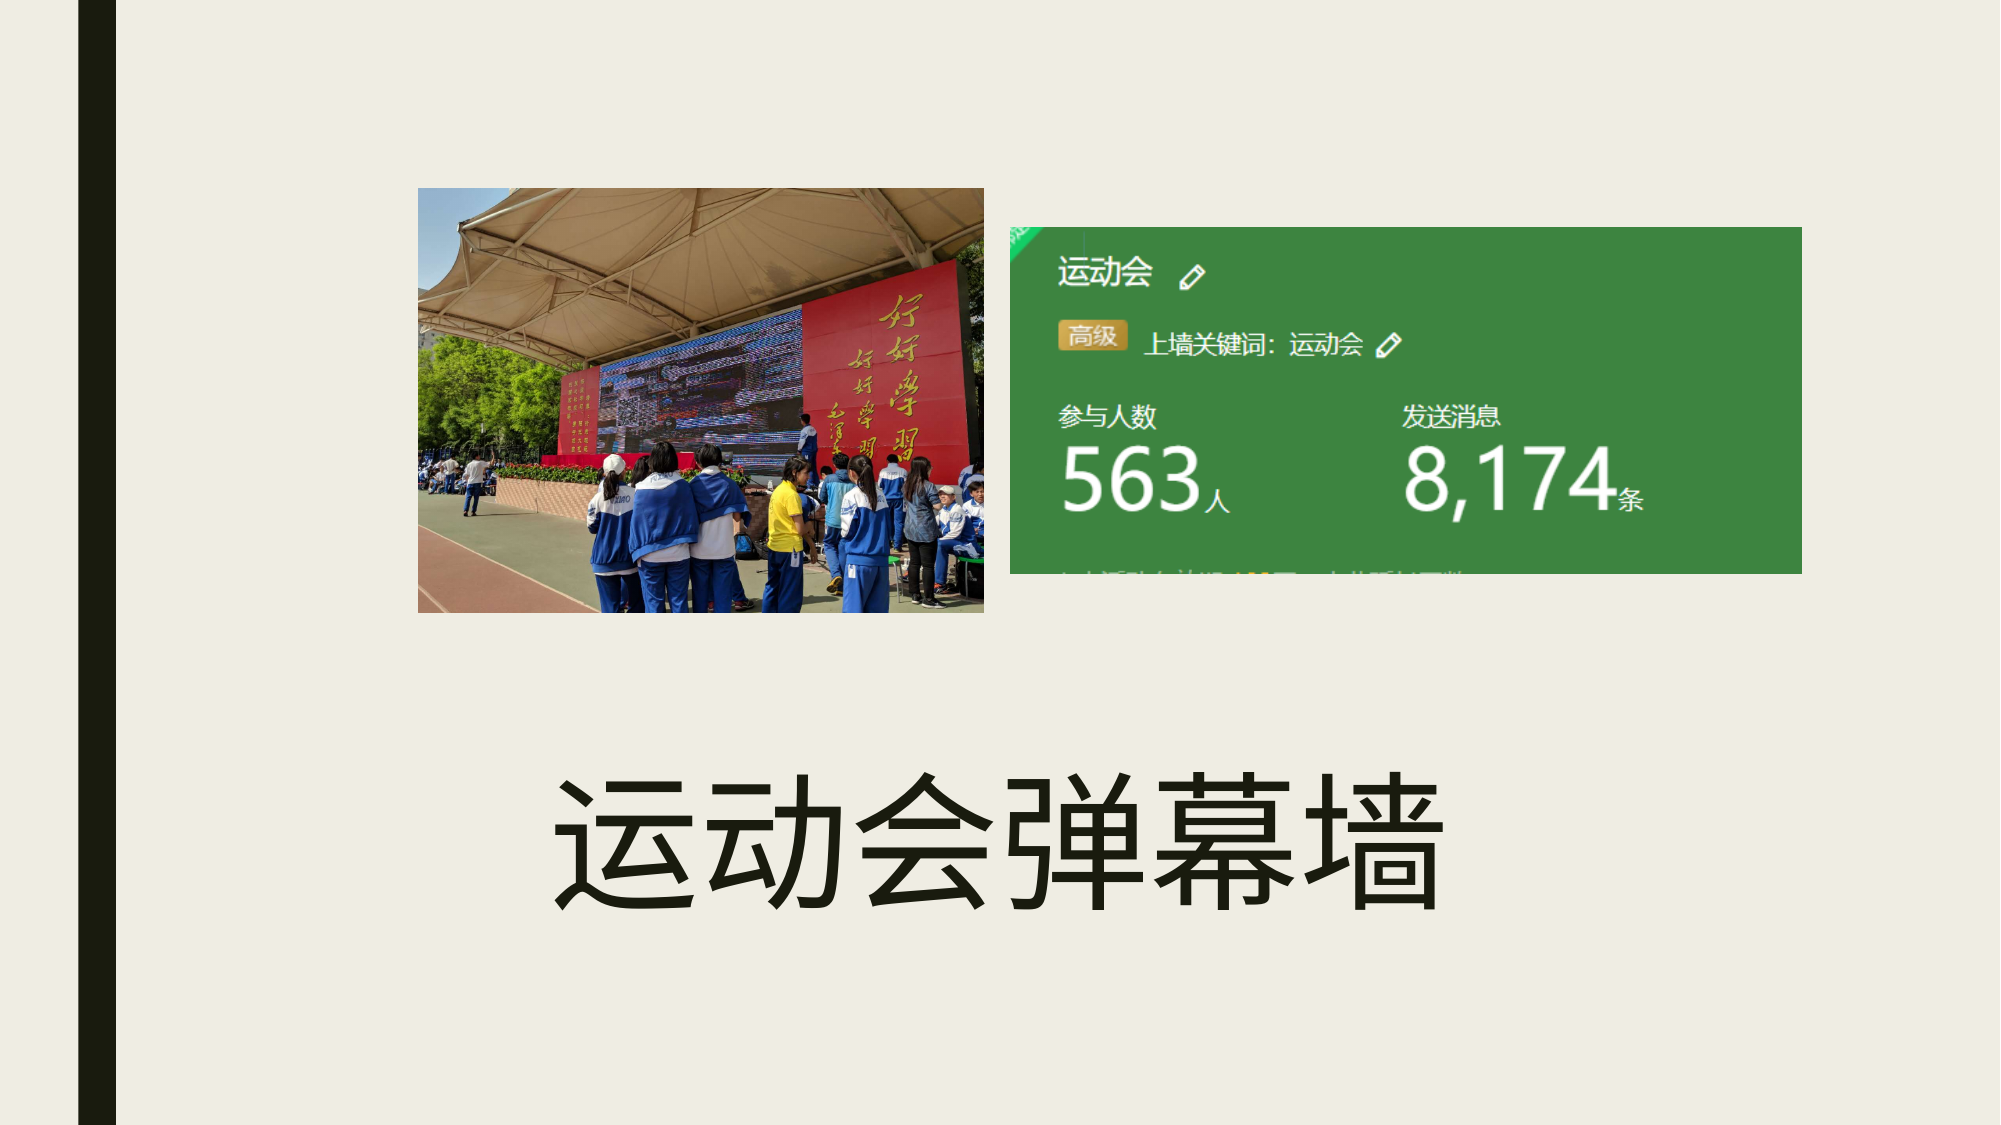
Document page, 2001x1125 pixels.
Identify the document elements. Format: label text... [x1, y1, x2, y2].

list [418, 188, 984, 613]
title 运动会弹幕墙 [108, 735, 1892, 939]
picture [1010, 227, 1802, 574]
